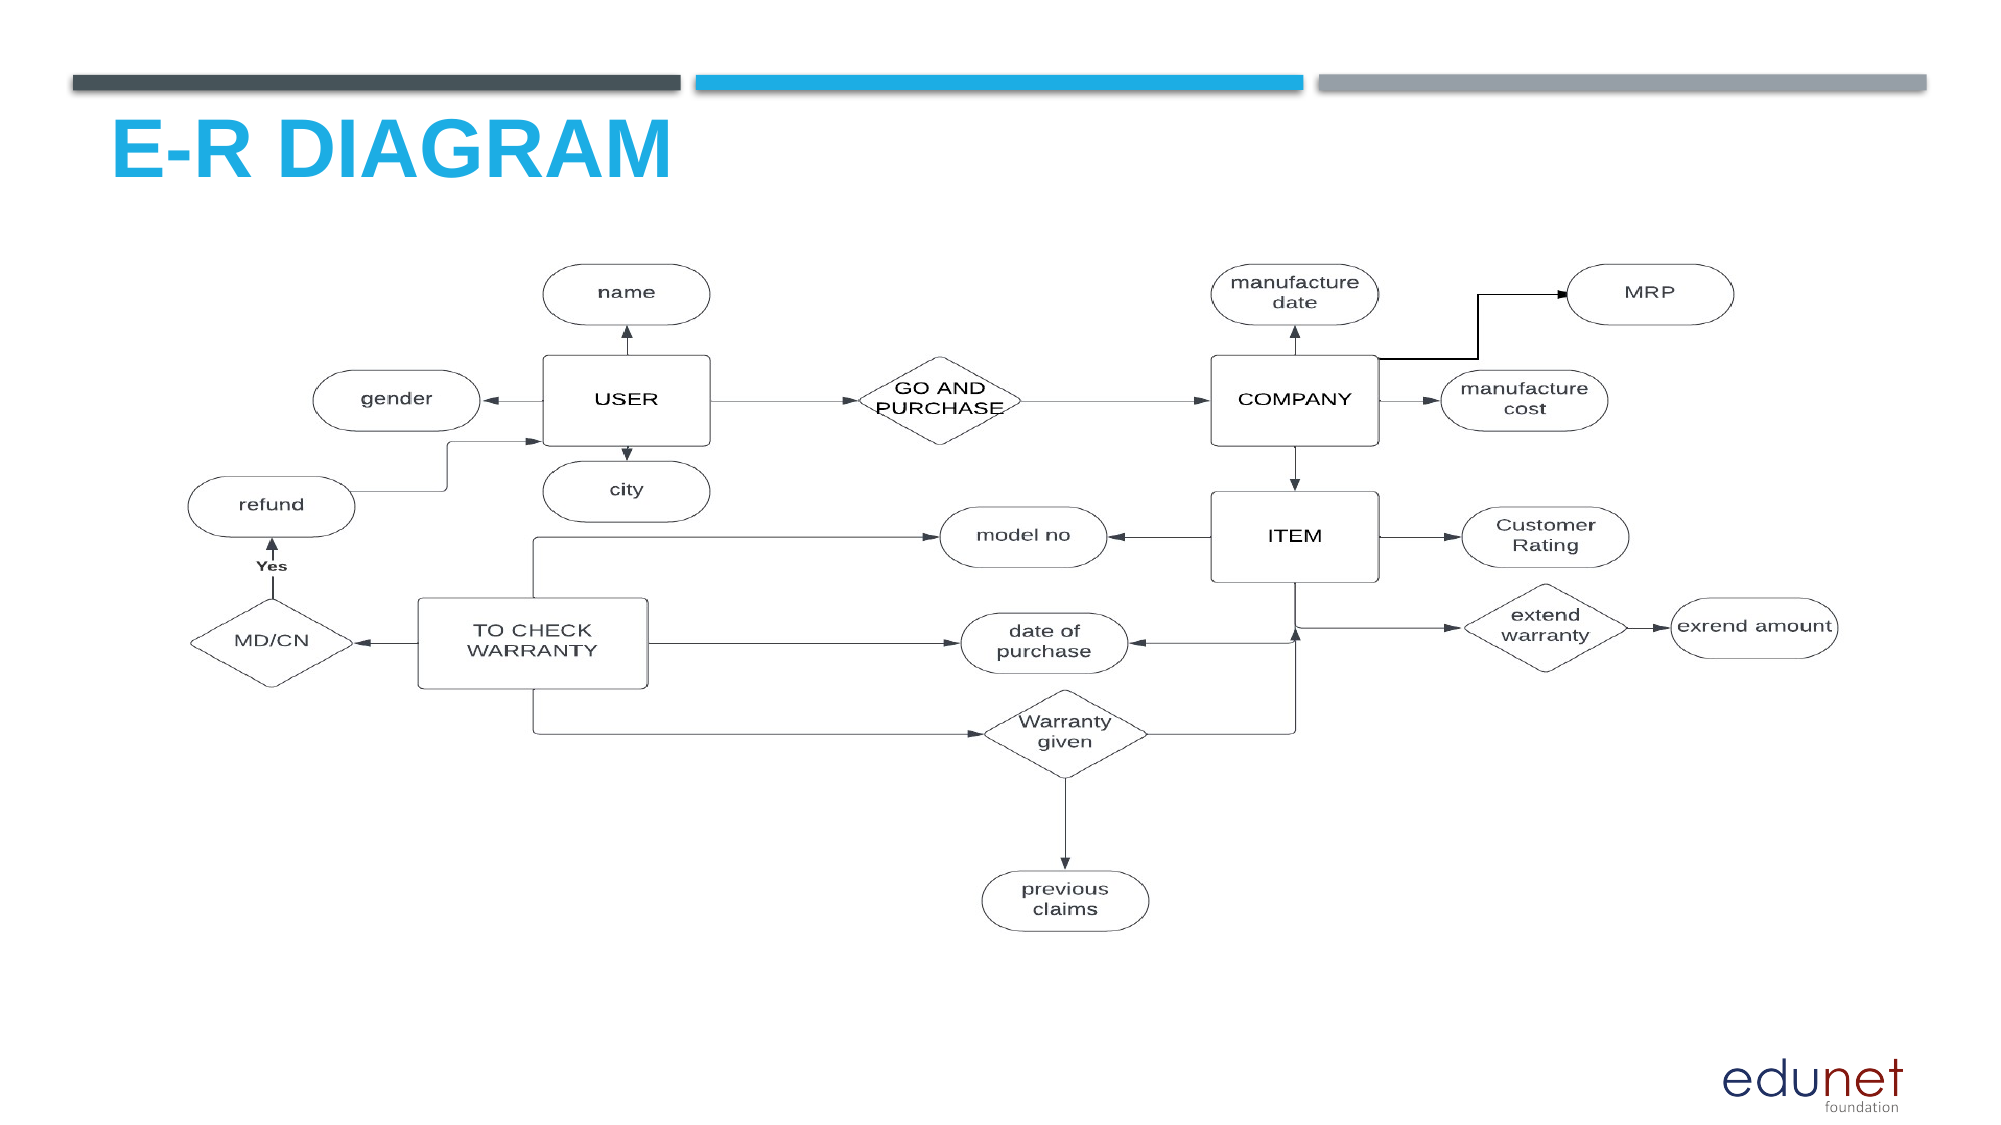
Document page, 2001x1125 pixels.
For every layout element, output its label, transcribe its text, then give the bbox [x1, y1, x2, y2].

title E-R DIAGRAM [95, 115, 1905, 203]
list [82, 212, 1944, 981]
picture [1719, 1056, 1905, 1116]
